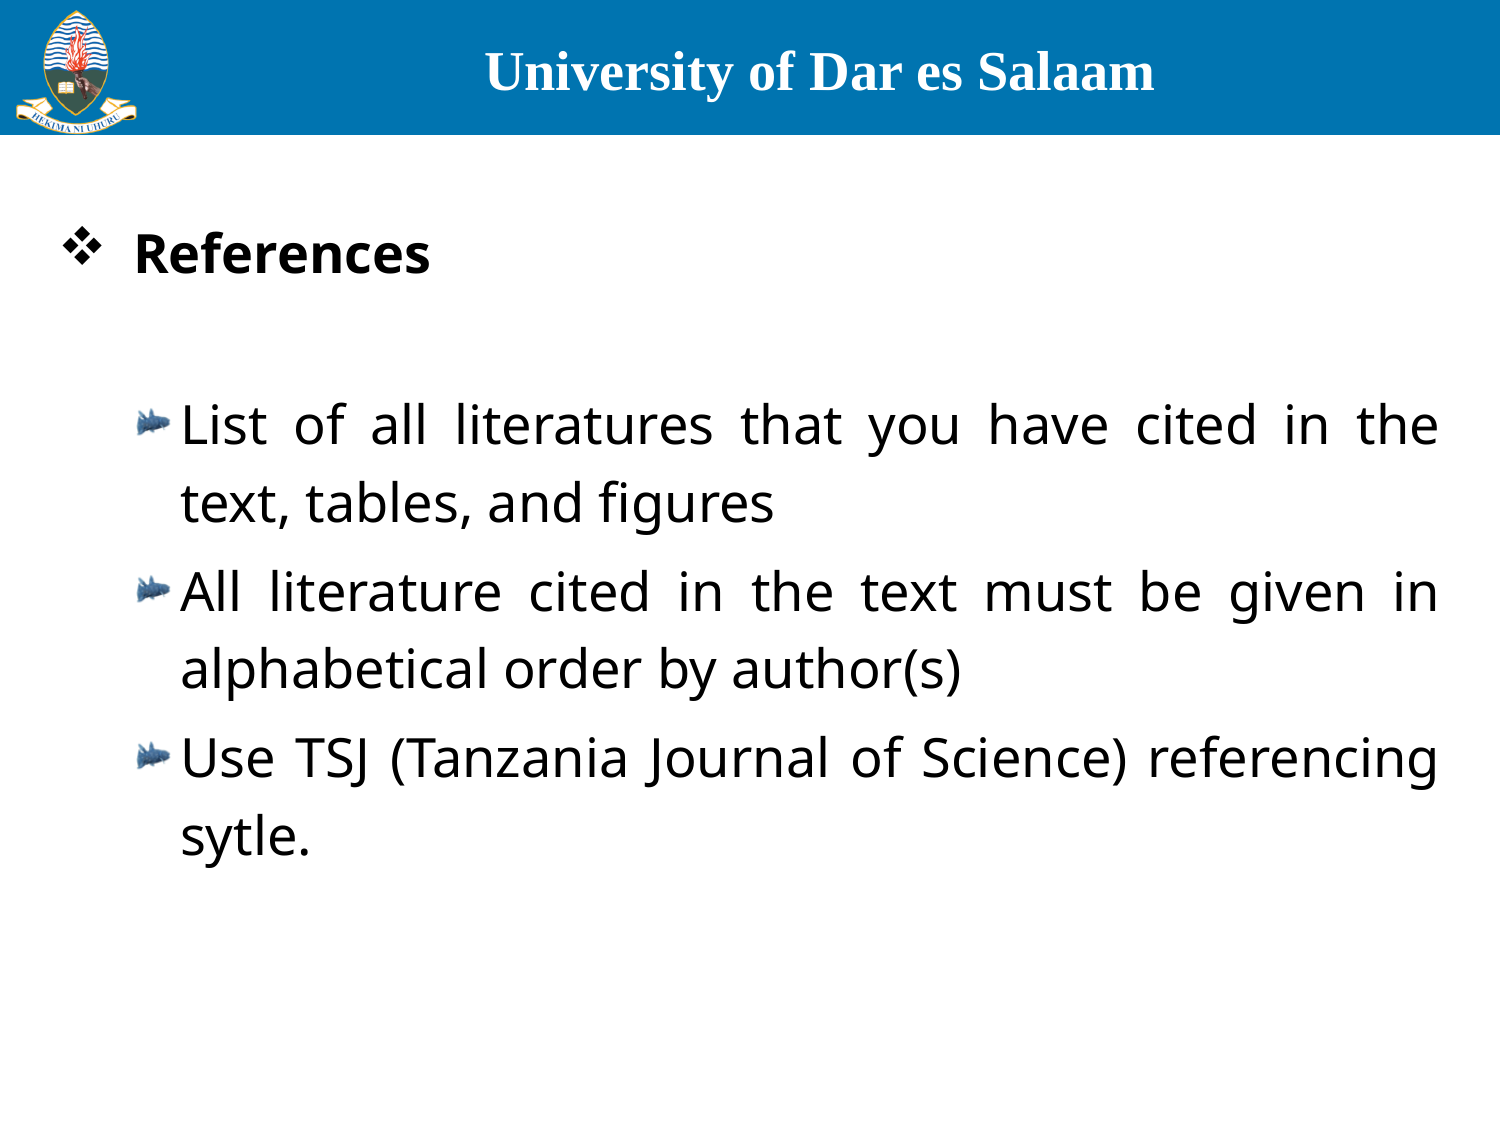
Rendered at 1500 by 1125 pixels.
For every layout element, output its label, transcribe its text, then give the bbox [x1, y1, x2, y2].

text_box University of Dar es Salaam [0, 0, 1500, 135]
text_box References List of all literatures that you have cited in the text, tables, and figures All literature cited in the text must be given in alphabetical order by author(s) Use TSJ (Tanzania Journal of Science) referencing sytle. [43, 212, 1457, 939]
picture [44, 11, 108, 115]
picture [133, 735, 174, 777]
picture [133, 569, 174, 610]
picture [133, 402, 174, 443]
picture [17, 98, 136, 135]
